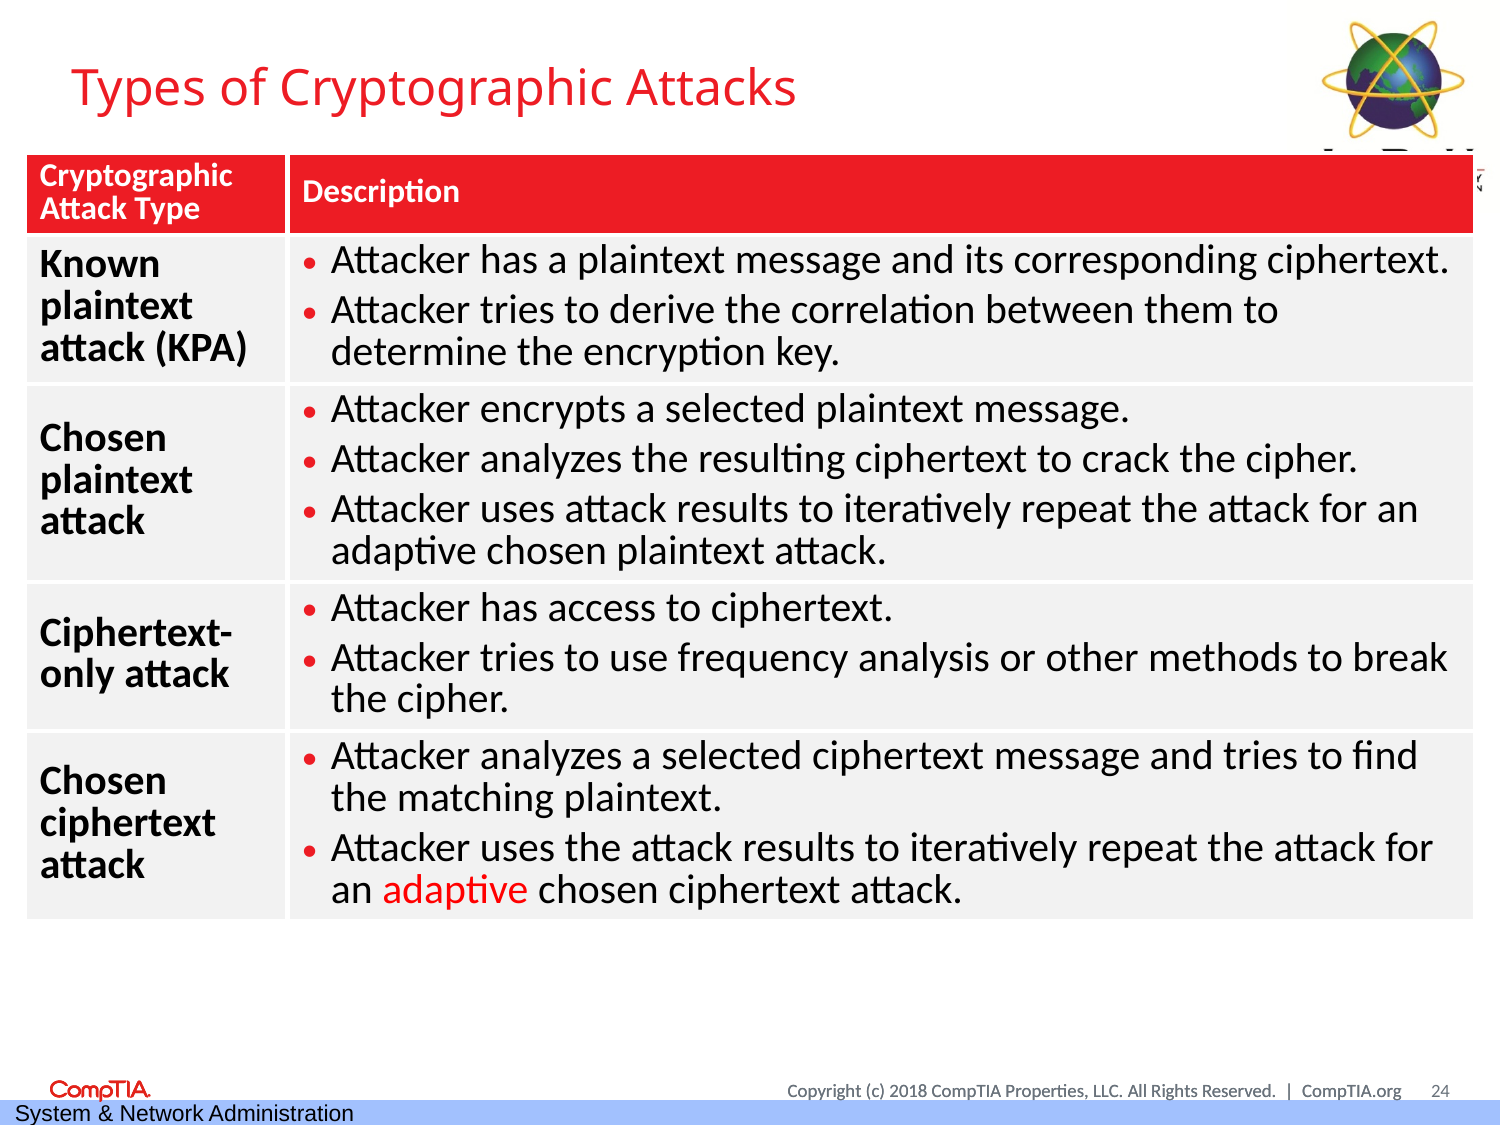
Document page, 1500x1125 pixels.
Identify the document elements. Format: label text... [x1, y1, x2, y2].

table_header Cryptographic Attack Type [27, 155, 285, 233]
slide_number 24 [1407, 1067, 1450, 1113]
table_cell Attacker has access to ciphertext. Attacker tries to use frequency analysis or other methods to break the cipher. [290, 584, 1473, 729]
title Types of Cryptographic Attacks [56, 16, 1444, 151]
table_cell Chosen plaintext attack [27, 386, 285, 580]
table_header Description [290, 155, 1473, 233]
table_cell Attacker analyzes a selected ciphertext message and tries to find the matching plaintext. Attacker uses the attack results to iteratively repeat the attack for an adaptive chosen ciphertext attack. [290, 733, 1473, 919]
table_cell Attacker encrypts a selected plaintext message. Attacker analyzes the resulting ciphertext to crack the cipher. Attacker uses attack results to iteratively repeat the attack for an adaptive chosen plaintext attack. [290, 386, 1473, 580]
table_cell Chosen ciphertext attack [27, 733, 285, 919]
table_cell Attacker has a plaintext message and its corresponding ciphertext. Attacker tries to derive the correlation between them to determine the encryption key. [290, 237, 1473, 382]
table_cell Known plaintext attack (KPA) [27, 237, 285, 382]
table_cell Ciphertext-only attack [27, 584, 285, 729]
picture [1287, 0, 1500, 213]
